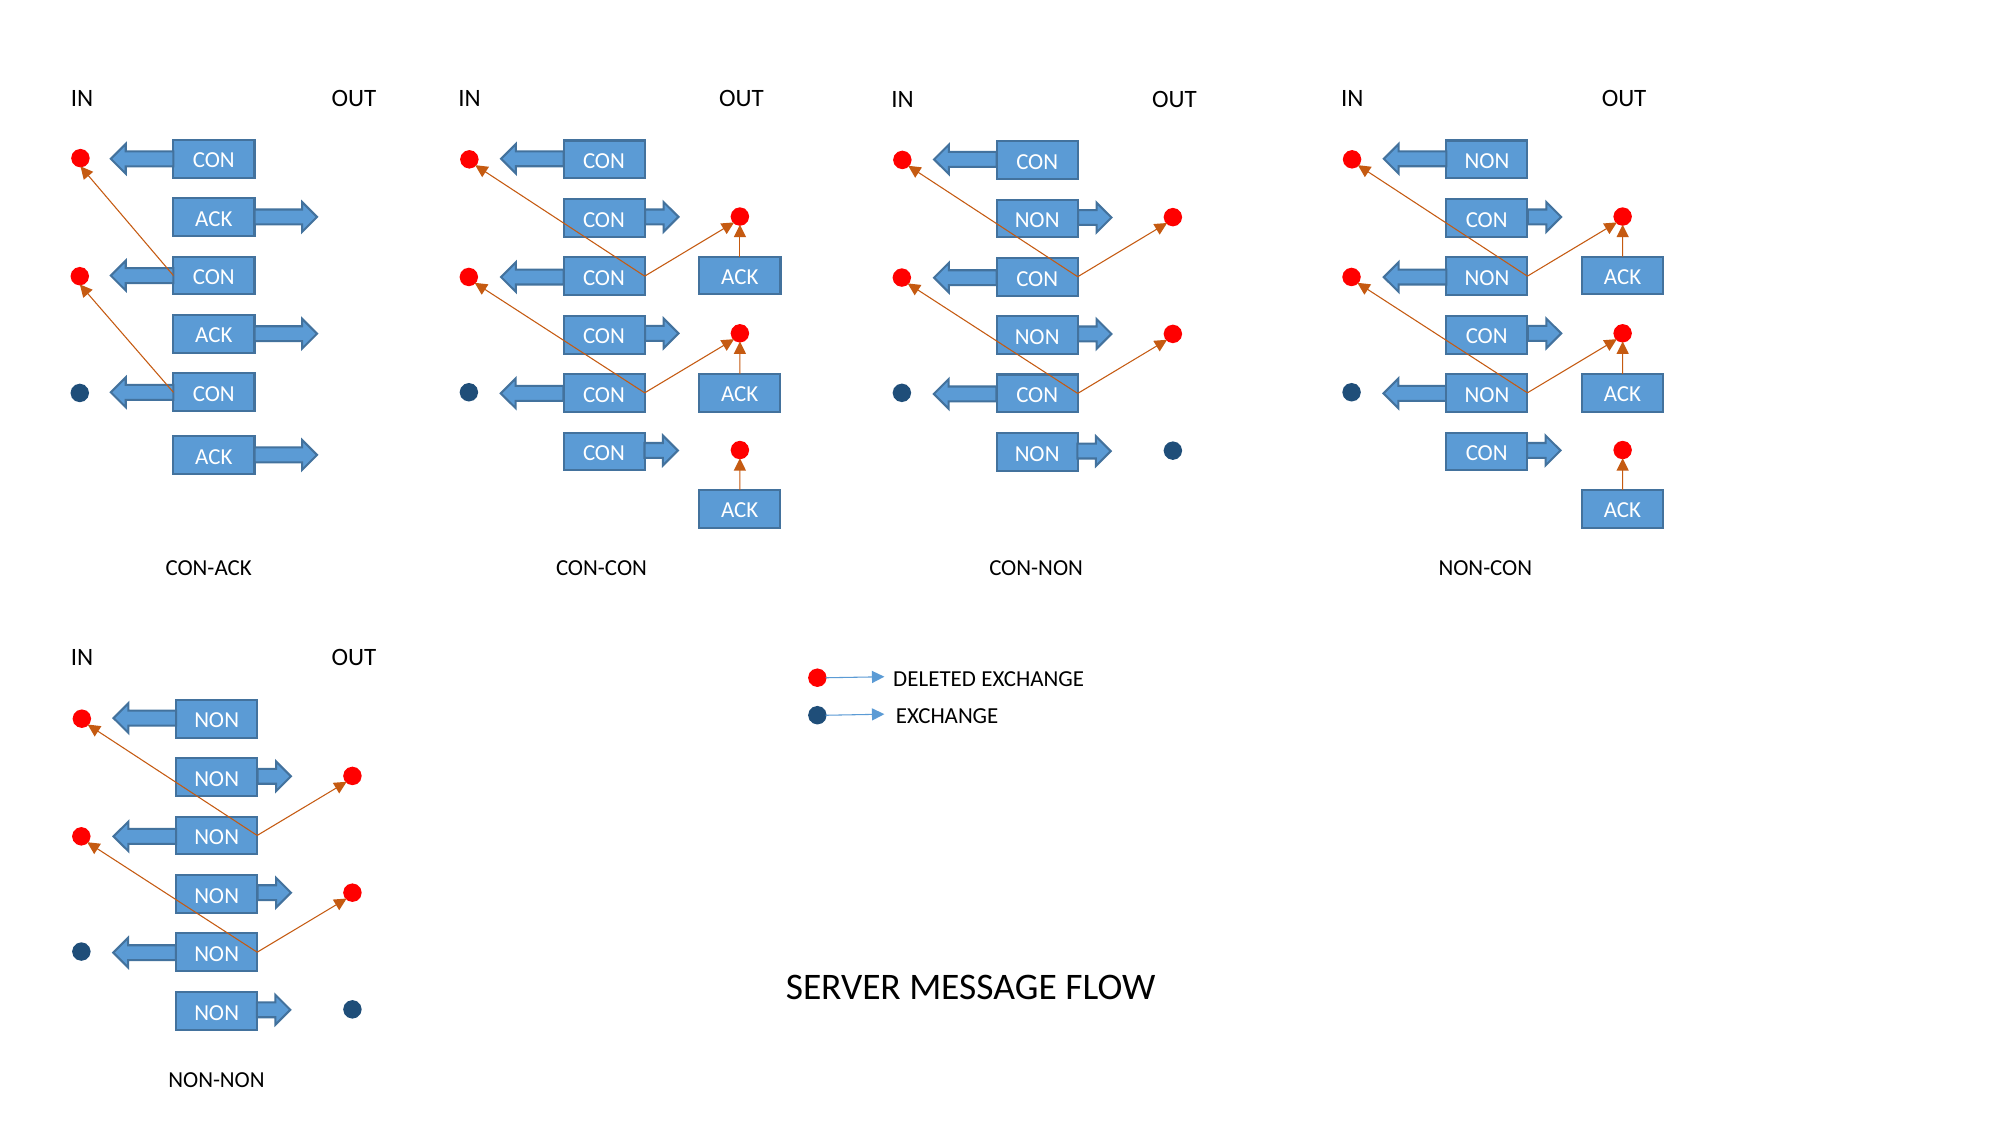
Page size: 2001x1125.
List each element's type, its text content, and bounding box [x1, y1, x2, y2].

text_box [1078, 200, 1113, 222]
text_box ACK [1581, 256, 1664, 295]
text_box OUT [1137, 74, 1212, 120]
text_box [893, 150, 912, 170]
text_box CON [563, 139, 646, 179]
text_box [258, 875, 293, 898]
text_box [1076, 433, 1113, 469]
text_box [110, 256, 255, 295]
text_box EXCHANGE [880, 693, 1014, 736]
text_box CON [996, 140, 1079, 180]
text_box DELETED EXCHANGE [878, 655, 1100, 698]
text_box [892, 383, 911, 403]
text_box [343, 766, 362, 786]
text_box NON [175, 991, 258, 1031]
text_box [1382, 277, 1448, 282]
text_box ACK [698, 373, 781, 413]
text_box OUT [704, 74, 779, 119]
text_box CON [1445, 432, 1528, 471]
text_box NON [996, 432, 1079, 472]
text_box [475, 165, 645, 277]
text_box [908, 165, 1078, 277]
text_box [1078, 339, 1168, 394]
text_box [1163, 207, 1183, 227]
text_box [499, 393, 563, 411]
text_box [645, 222, 735, 277]
text_box [112, 836, 178, 842]
text_box [892, 268, 912, 287]
text_box [730, 207, 750, 226]
text_box [1078, 316, 1113, 339]
text_box [932, 277, 998, 283]
text_box [1382, 393, 1445, 411]
text_box [730, 324, 750, 343]
text_box [112, 700, 178, 724]
text_box [645, 316, 680, 339]
text_box ACK [698, 489, 781, 529]
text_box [1078, 222, 1168, 277]
text_box IN [876, 74, 929, 120]
text_box [932, 142, 998, 165]
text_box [174, 197, 318, 236]
text_box [258, 758, 293, 781]
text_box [110, 373, 255, 412]
text_box [72, 827, 91, 846]
text_box [1342, 382, 1361, 402]
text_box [258, 898, 347, 953]
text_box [1528, 222, 1617, 277]
text_box ACK [698, 256, 782, 295]
text_box OUT [316, 633, 392, 679]
text_box [72, 709, 92, 728]
text_box [1526, 433, 1562, 468]
text_box [460, 150, 479, 169]
text_box [1613, 324, 1632, 343]
text_box [932, 394, 996, 412]
text_box CON [998, 277, 1079, 297]
text_box ACK [1581, 373, 1664, 413]
text_box OUT [316, 74, 392, 119]
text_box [1357, 282, 1528, 393]
text_box [499, 277, 565, 282]
text_box ACK [1581, 489, 1664, 529]
text_box [1342, 267, 1361, 287]
text_box [70, 266, 90, 286]
text_box [1528, 199, 1563, 222]
text_box [1613, 440, 1632, 459]
text_box CON-ACK [150, 545, 268, 588]
text_box IN [443, 74, 496, 119]
text_box SERVER MESSAGE FLOW [771, 954, 1171, 1015]
text_box OUT [1587, 74, 1662, 119]
text_box [808, 705, 827, 725]
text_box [645, 339, 735, 393]
text_box [730, 440, 750, 460]
text_box [1613, 207, 1632, 226]
text_box [499, 141, 565, 165]
text_box [255, 992, 292, 1028]
text_box [72, 942, 91, 961]
text_box NON-NON [153, 1057, 280, 1100]
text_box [1357, 165, 1528, 277]
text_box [1528, 339, 1617, 393]
text_box NON [1448, 277, 1528, 282]
text_box [1528, 316, 1563, 339]
text_box NON [175, 699, 258, 724]
text_box CON [563, 432, 646, 471]
text_box [808, 668, 827, 687]
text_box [173, 435, 318, 474]
text_box CON-NON [974, 545, 1099, 588]
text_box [258, 781, 347, 836]
text_box [459, 382, 478, 402]
text_box [70, 383, 90, 403]
text_box [645, 199, 680, 222]
text_box CON [565, 277, 646, 296]
text_box CON [563, 393, 646, 413]
text_box IN [56, 74, 109, 119]
text_box [1163, 441, 1183, 460]
text_box [1163, 324, 1183, 344]
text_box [110, 139, 255, 178]
text_box [1382, 141, 1448, 165]
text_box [87, 724, 258, 836]
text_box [907, 283, 1078, 394]
text_box NON-CON [1423, 545, 1548, 588]
text_box NON [175, 953, 258, 972]
text_box IN [56, 633, 109, 679]
text_box [459, 267, 479, 287]
text_box CON [996, 394, 1079, 413]
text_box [79, 284, 174, 393]
text_box [112, 953, 175, 970]
text_box [643, 433, 680, 468]
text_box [87, 842, 258, 953]
text_box [343, 1000, 362, 1019]
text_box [474, 282, 645, 393]
text_box [71, 148, 90, 168]
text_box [174, 314, 318, 353]
text_box CON-CON [541, 545, 662, 588]
text_box NON [178, 836, 258, 842]
text_box NON [1445, 393, 1528, 413]
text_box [80, 166, 174, 276]
text_box IN [1326, 74, 1379, 119]
text_box [1342, 150, 1362, 169]
text_box NON [1445, 139, 1528, 165]
text_box [343, 883, 362, 902]
